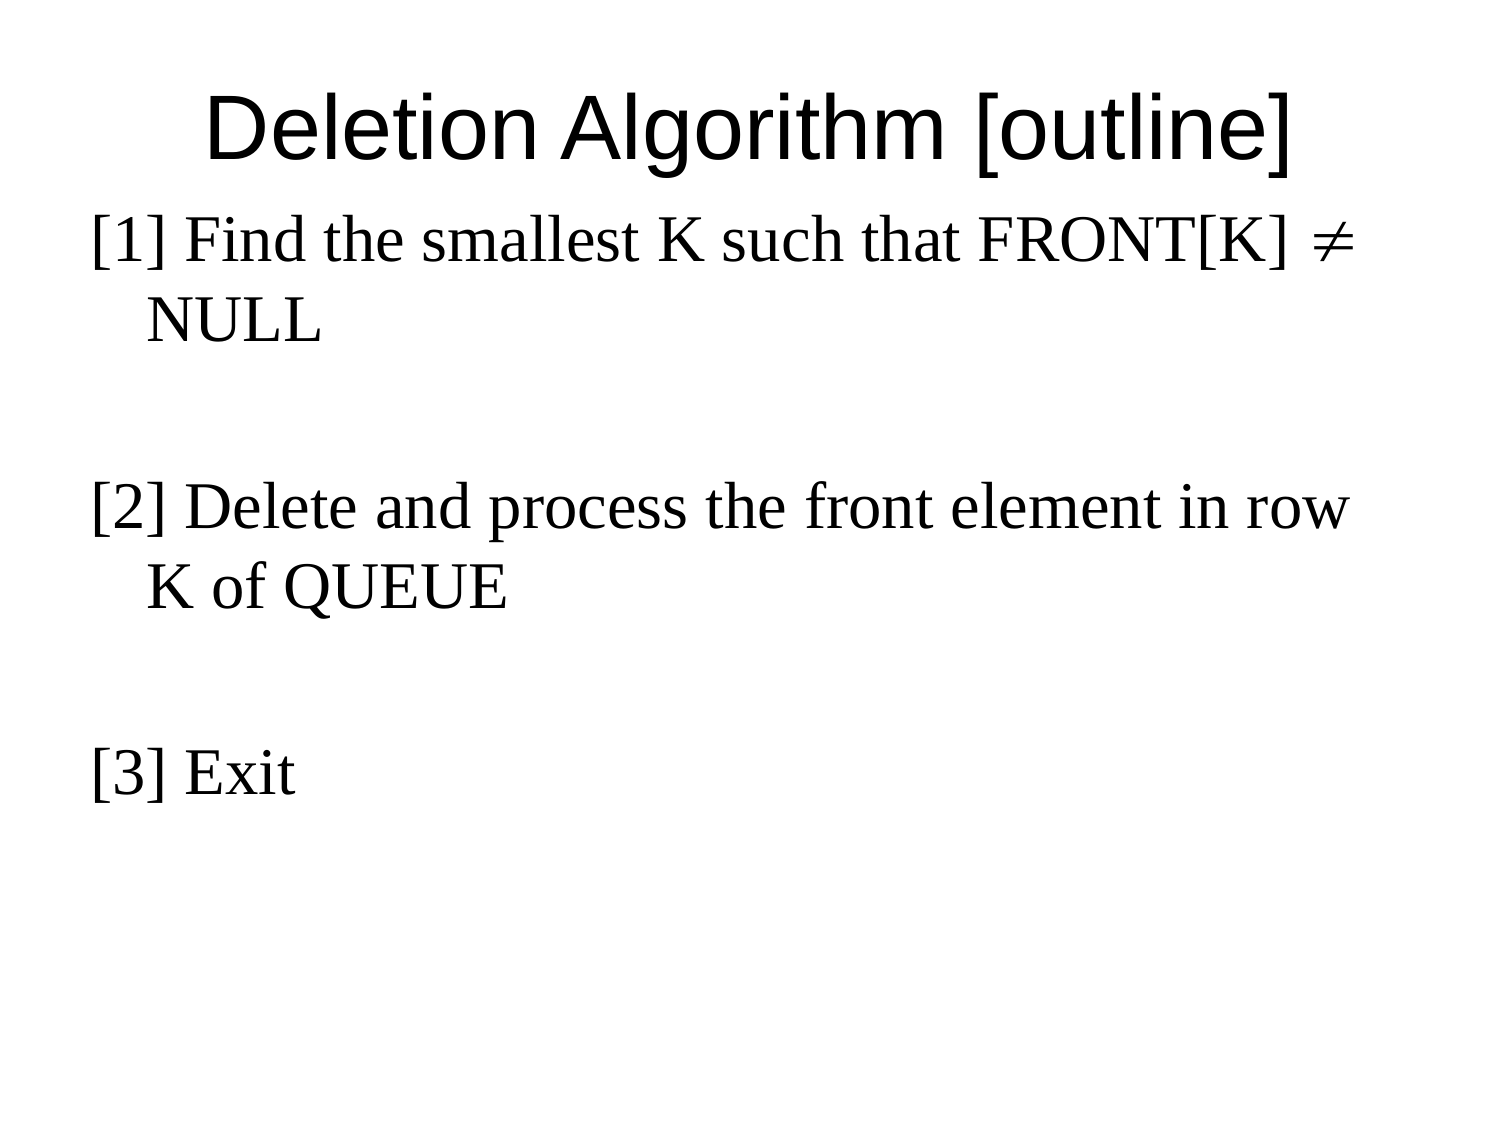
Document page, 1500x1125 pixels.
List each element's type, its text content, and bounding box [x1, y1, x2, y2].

title Deletion Algorithm [outline] [75, 45, 1425, 187]
list [1] Find the smallest K such that FRONT[K]  NULL [2] Delete and process the front element in row K of QUEUE [3] Exit [75, 187, 1425, 1005]
